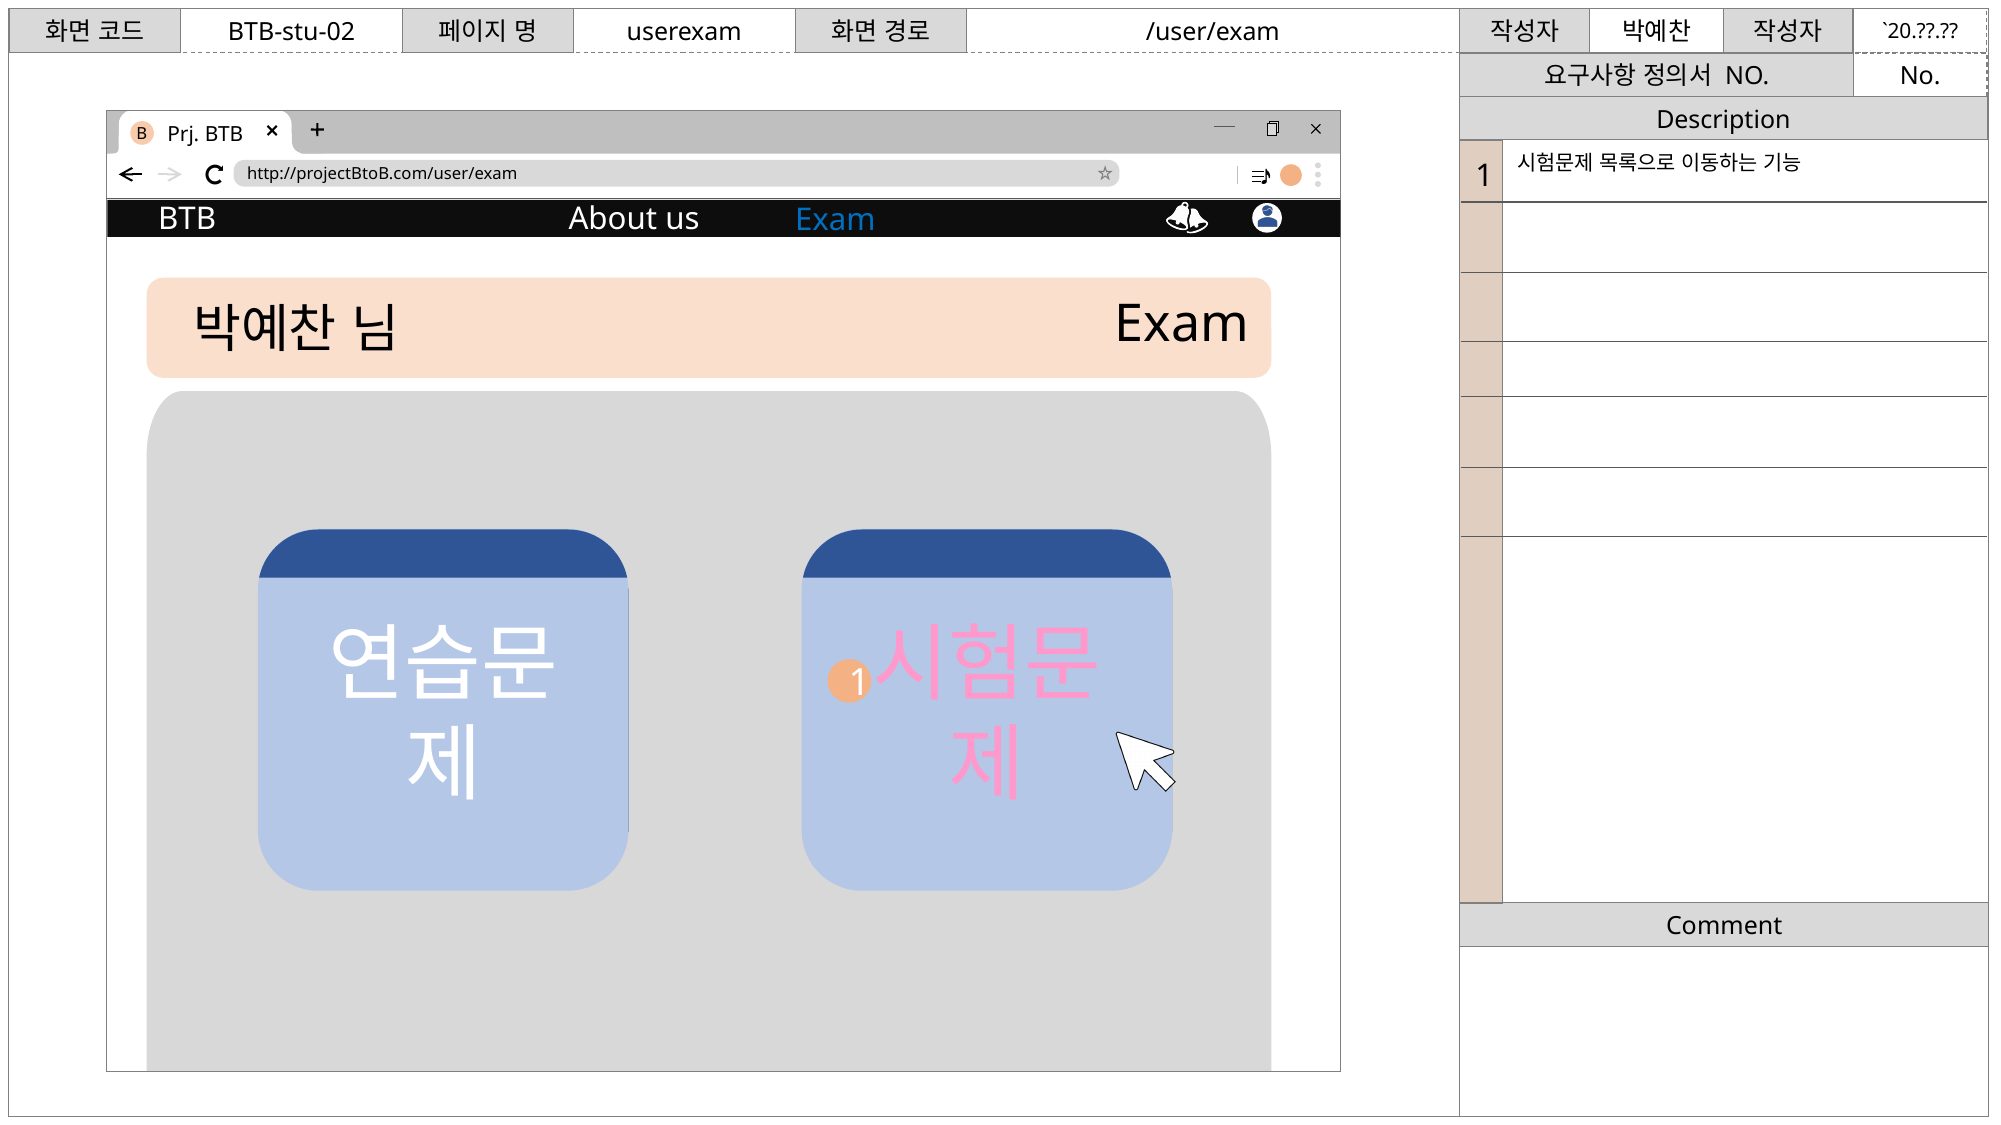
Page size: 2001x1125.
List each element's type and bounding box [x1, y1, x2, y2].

picture [1253, 202, 1282, 231]
picture [1095, 711, 1196, 812]
text_box [7, 7, 1989, 1117]
picture [203, 162, 227, 187]
picture [1161, 192, 1213, 243]
